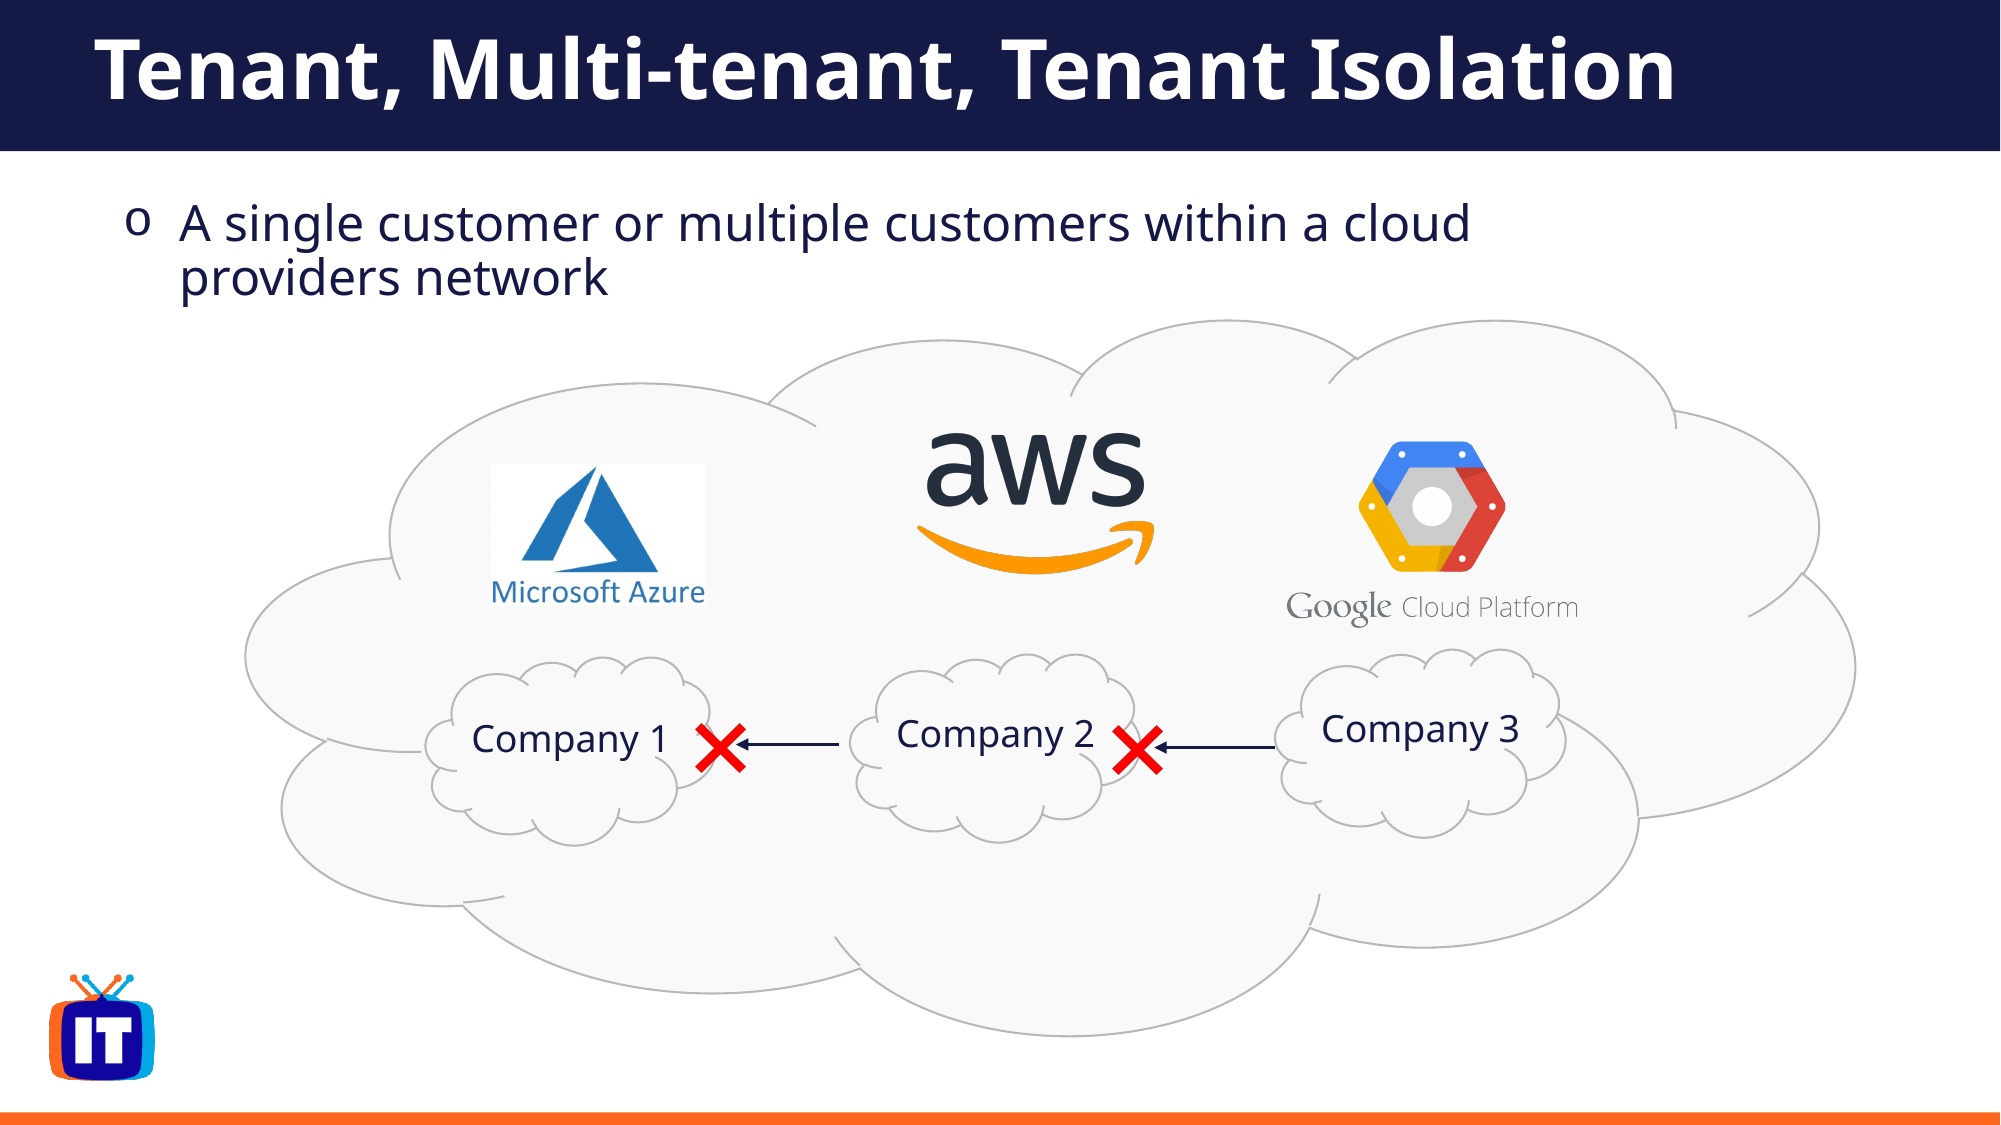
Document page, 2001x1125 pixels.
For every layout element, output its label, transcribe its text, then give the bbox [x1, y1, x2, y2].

text_box [1273, 654, 1567, 839]
picture [695, 723, 746, 773]
picture [1261, 415, 1603, 654]
text_box [848, 653, 1136, 844]
picture [491, 464, 706, 606]
picture [45, 968, 158, 1087]
text_box Company 3 [1306, 697, 1536, 758]
text_box [244, 319, 1857, 1038]
text_box [424, 656, 711, 847]
list A single customer or multiple customers within a cloud providers network [108, 190, 1942, 960]
picture [916, 432, 1155, 575]
text_box Company 1 [456, 707, 686, 768]
text_box Company 2 [881, 702, 1111, 763]
title Tenant, Multi-tenant, Tenant Isolation [78, 0, 1912, 158]
picture [1112, 725, 1163, 775]
